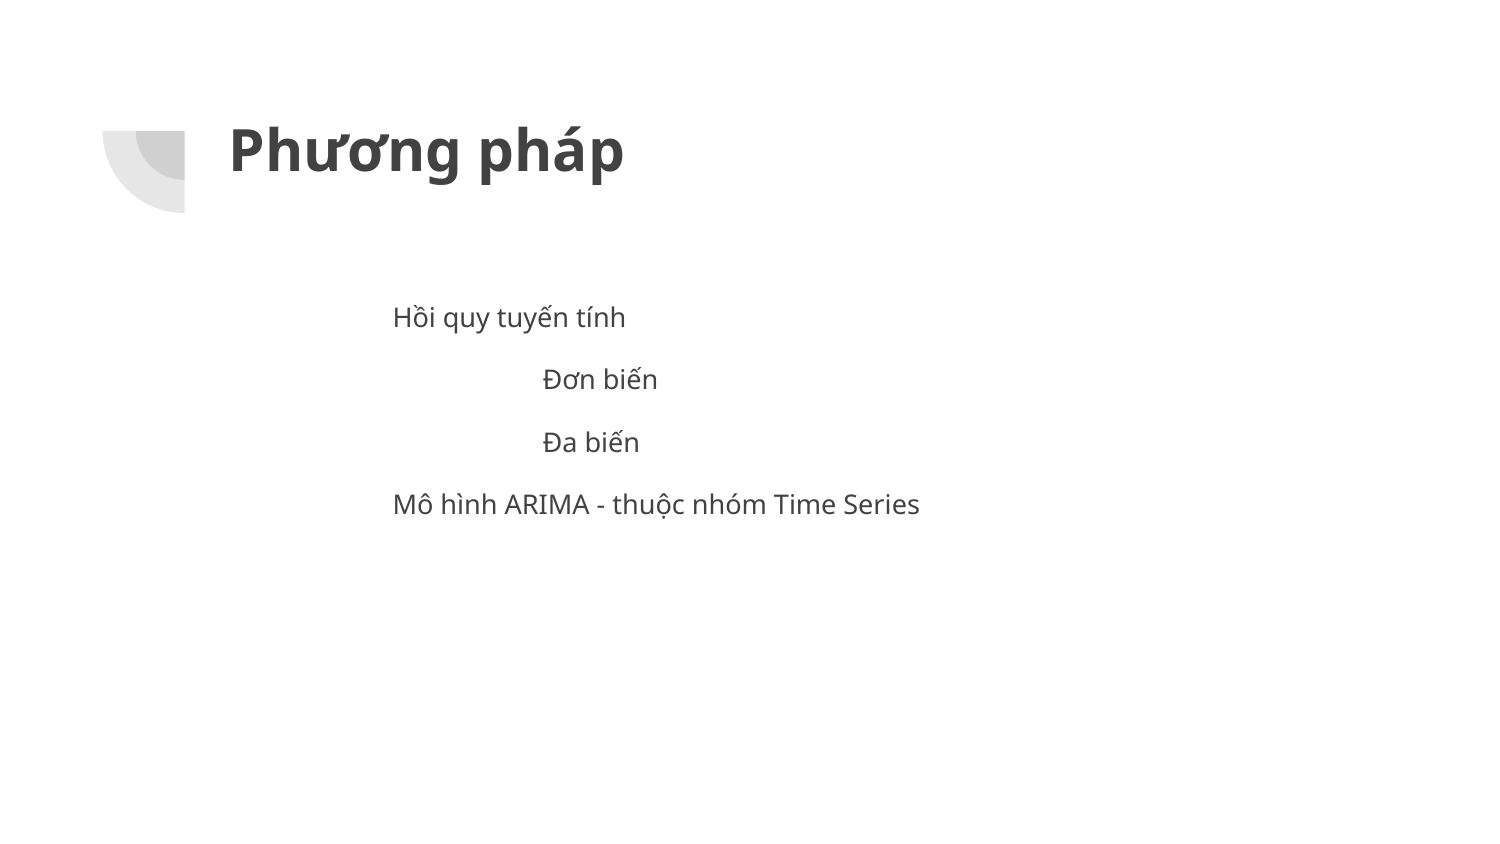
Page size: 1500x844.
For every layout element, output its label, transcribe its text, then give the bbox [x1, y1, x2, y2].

title Phương pháp [213, 98, 1368, 263]
list Hồi quy tuyến tính Đơn biến Đa biến Mô hình ARIMA - thuộc nhóm Time Series [302, 280, 1328, 698]
